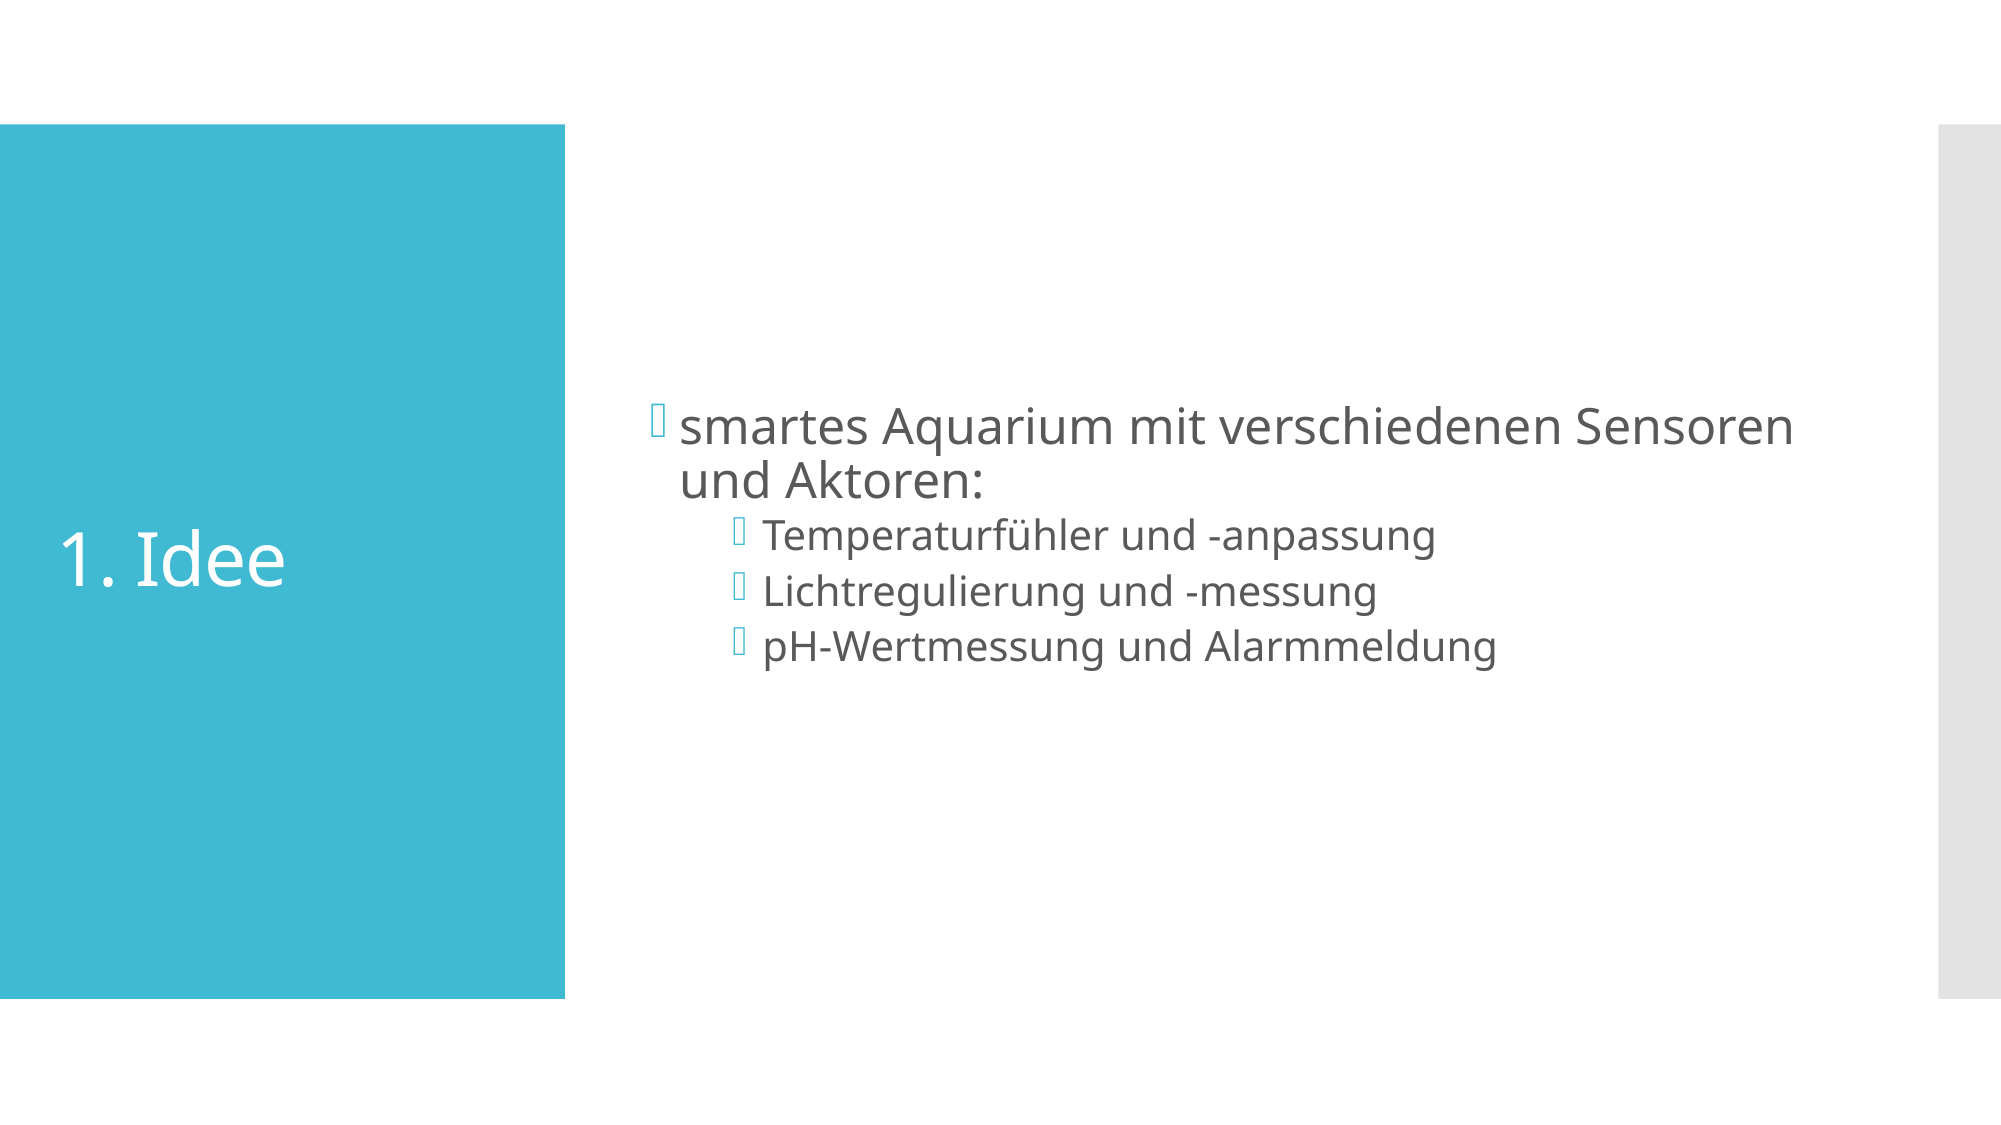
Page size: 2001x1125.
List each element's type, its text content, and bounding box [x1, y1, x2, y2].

list smartes Aquarium mit verschiedenen Sensoren und Aktoren: Temperaturfühler und -anpassung Lichtregulierung und -messung pH-Wertmessung und Alarmmeldung [634, 141, 1835, 982]
title 1. Idee [41, 184, 525, 940]
